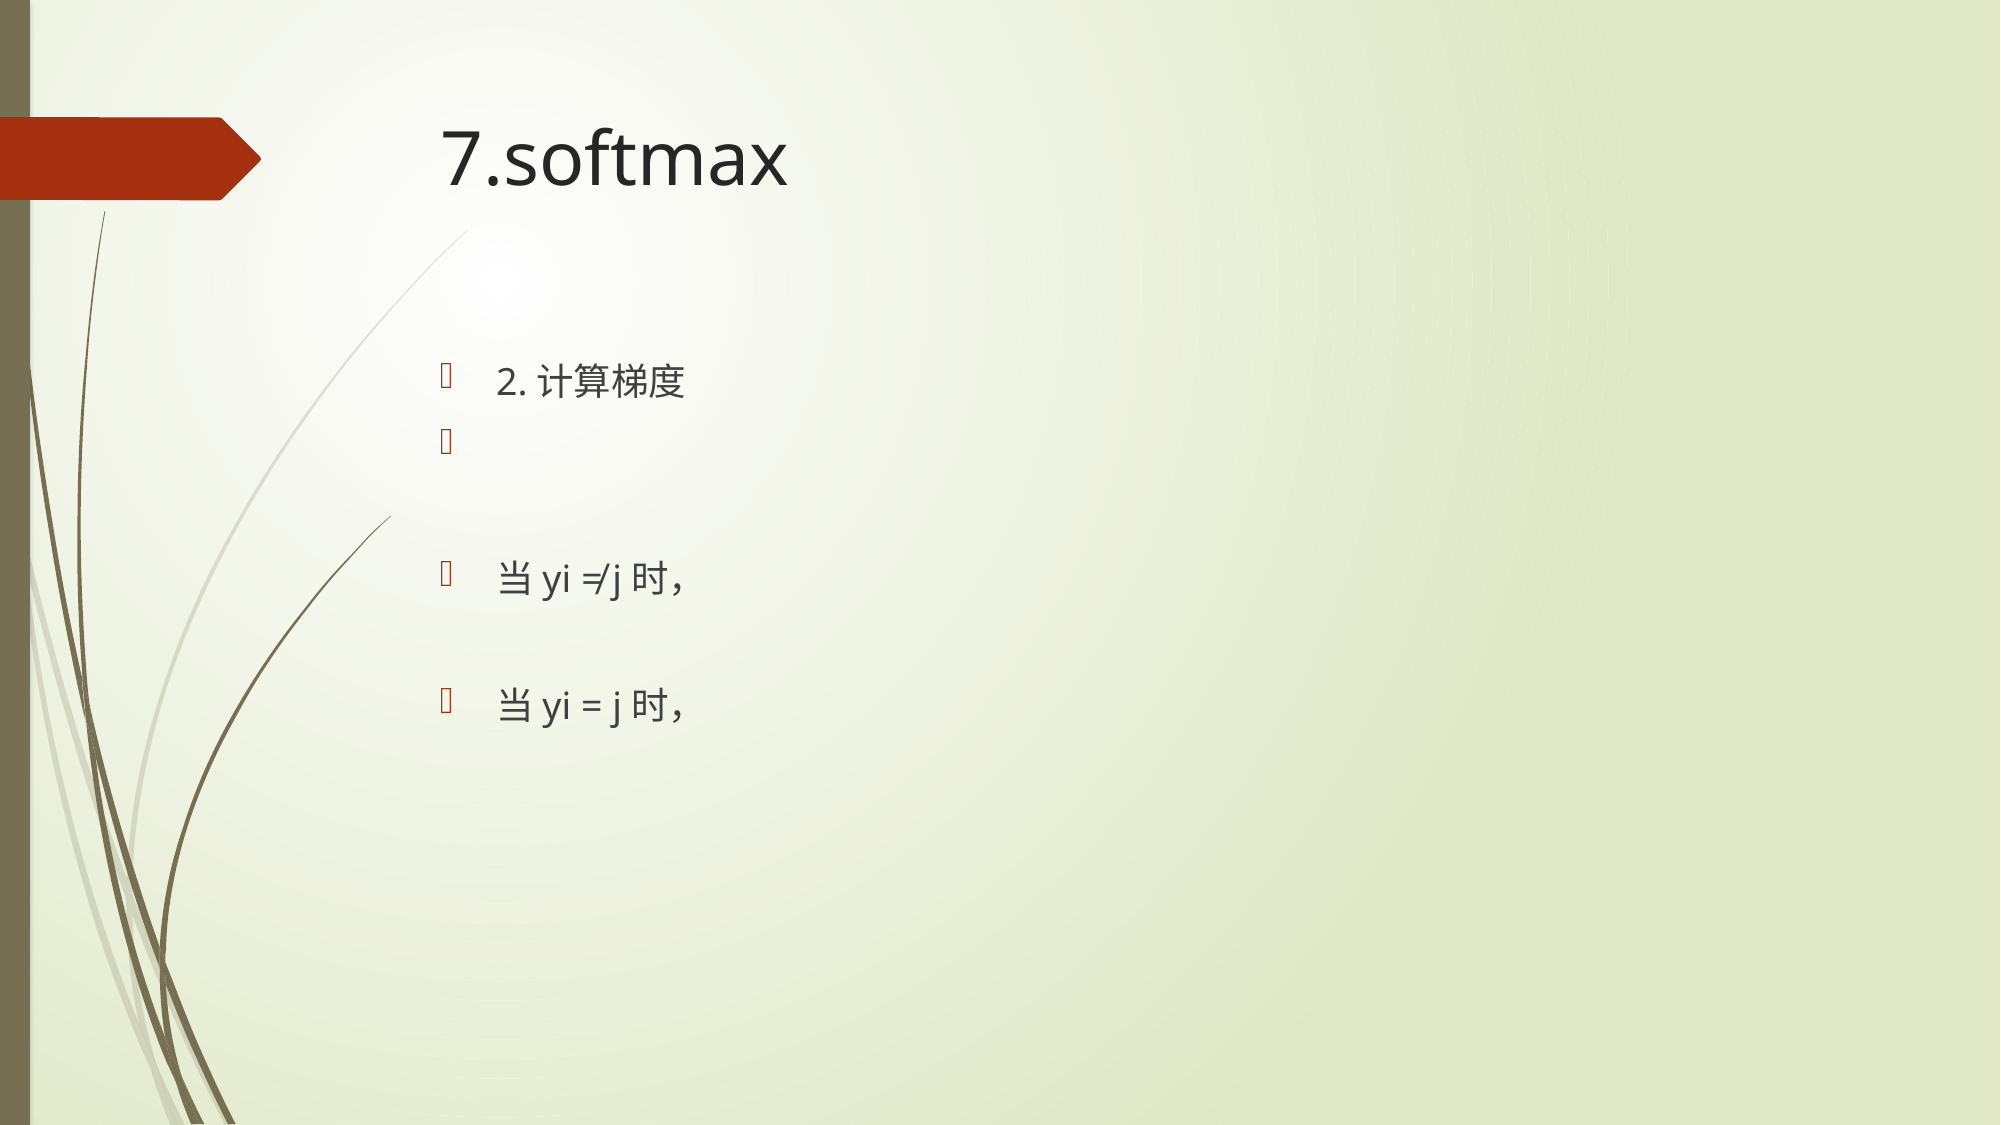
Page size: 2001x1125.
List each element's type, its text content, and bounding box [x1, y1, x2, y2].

title 7.softmax [425, 102, 1888, 313]
